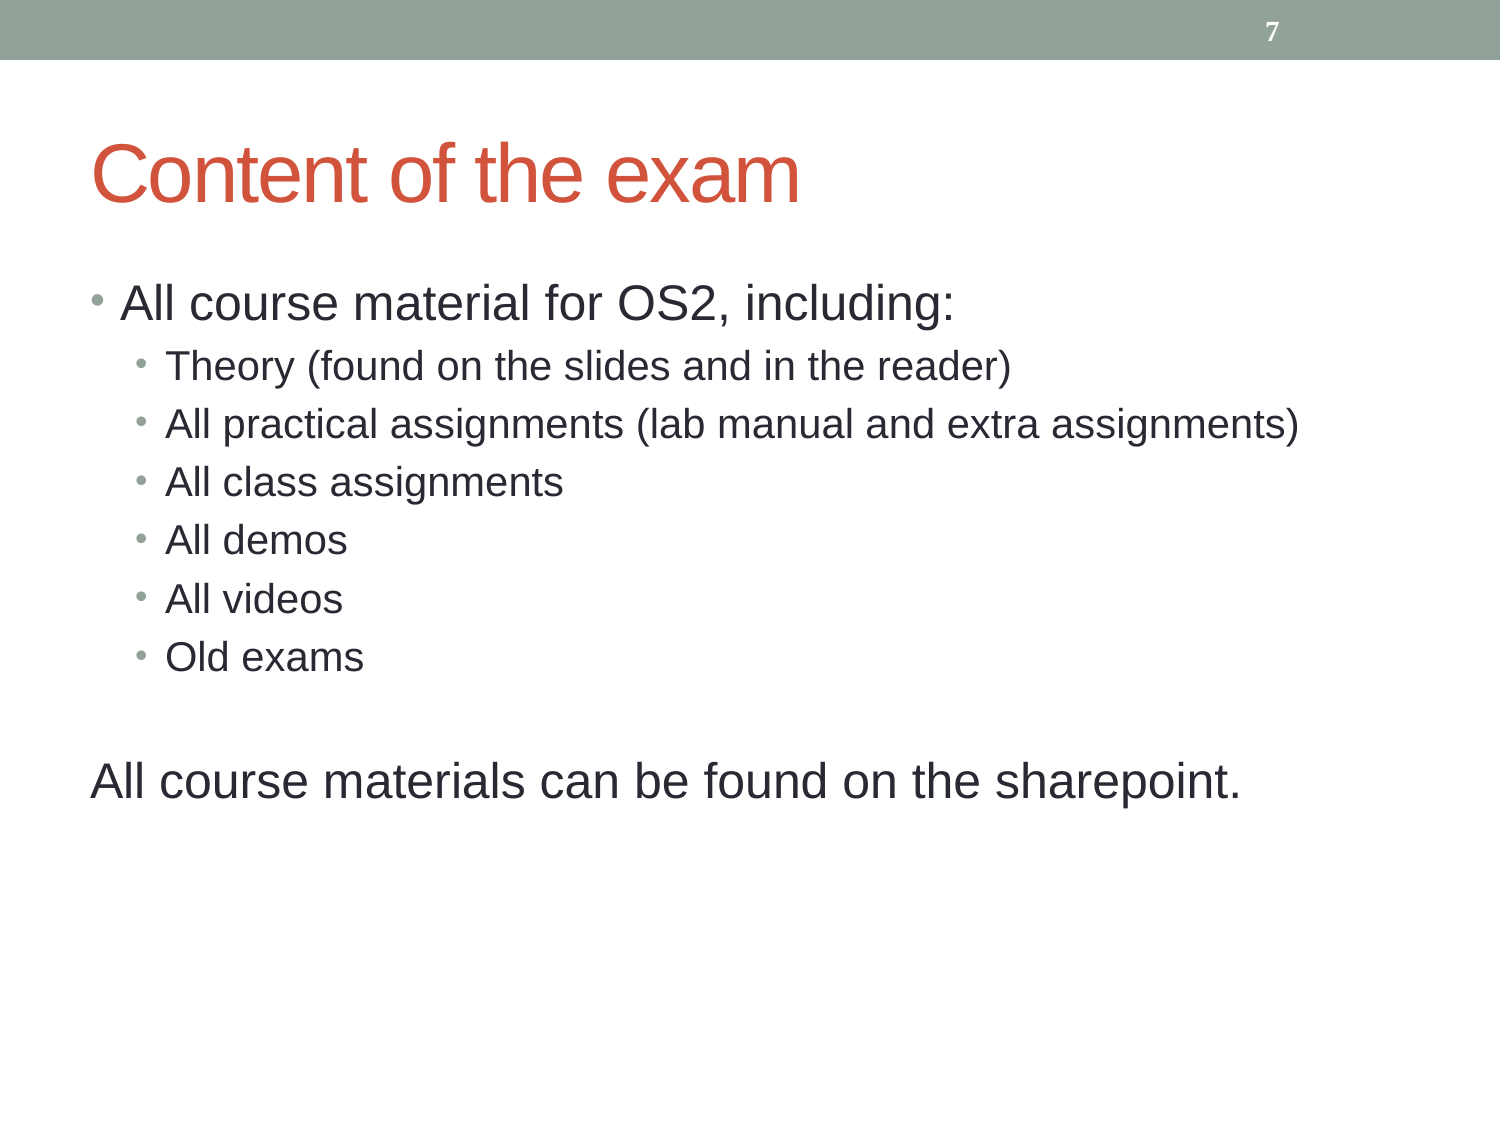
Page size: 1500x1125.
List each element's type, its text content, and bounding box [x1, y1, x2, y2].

title Content of the exam [75, 87, 1425, 250]
slide_number 7 [1250, 3, 1425, 57]
list All course material for OS2, including: Theory (found on the slides and in the reader) All practical assignments (lab manual and extra assignments) All class assignments All demos All videos Old exams All course materials can be found on the sharepoint. [75, 262, 1425, 1063]
